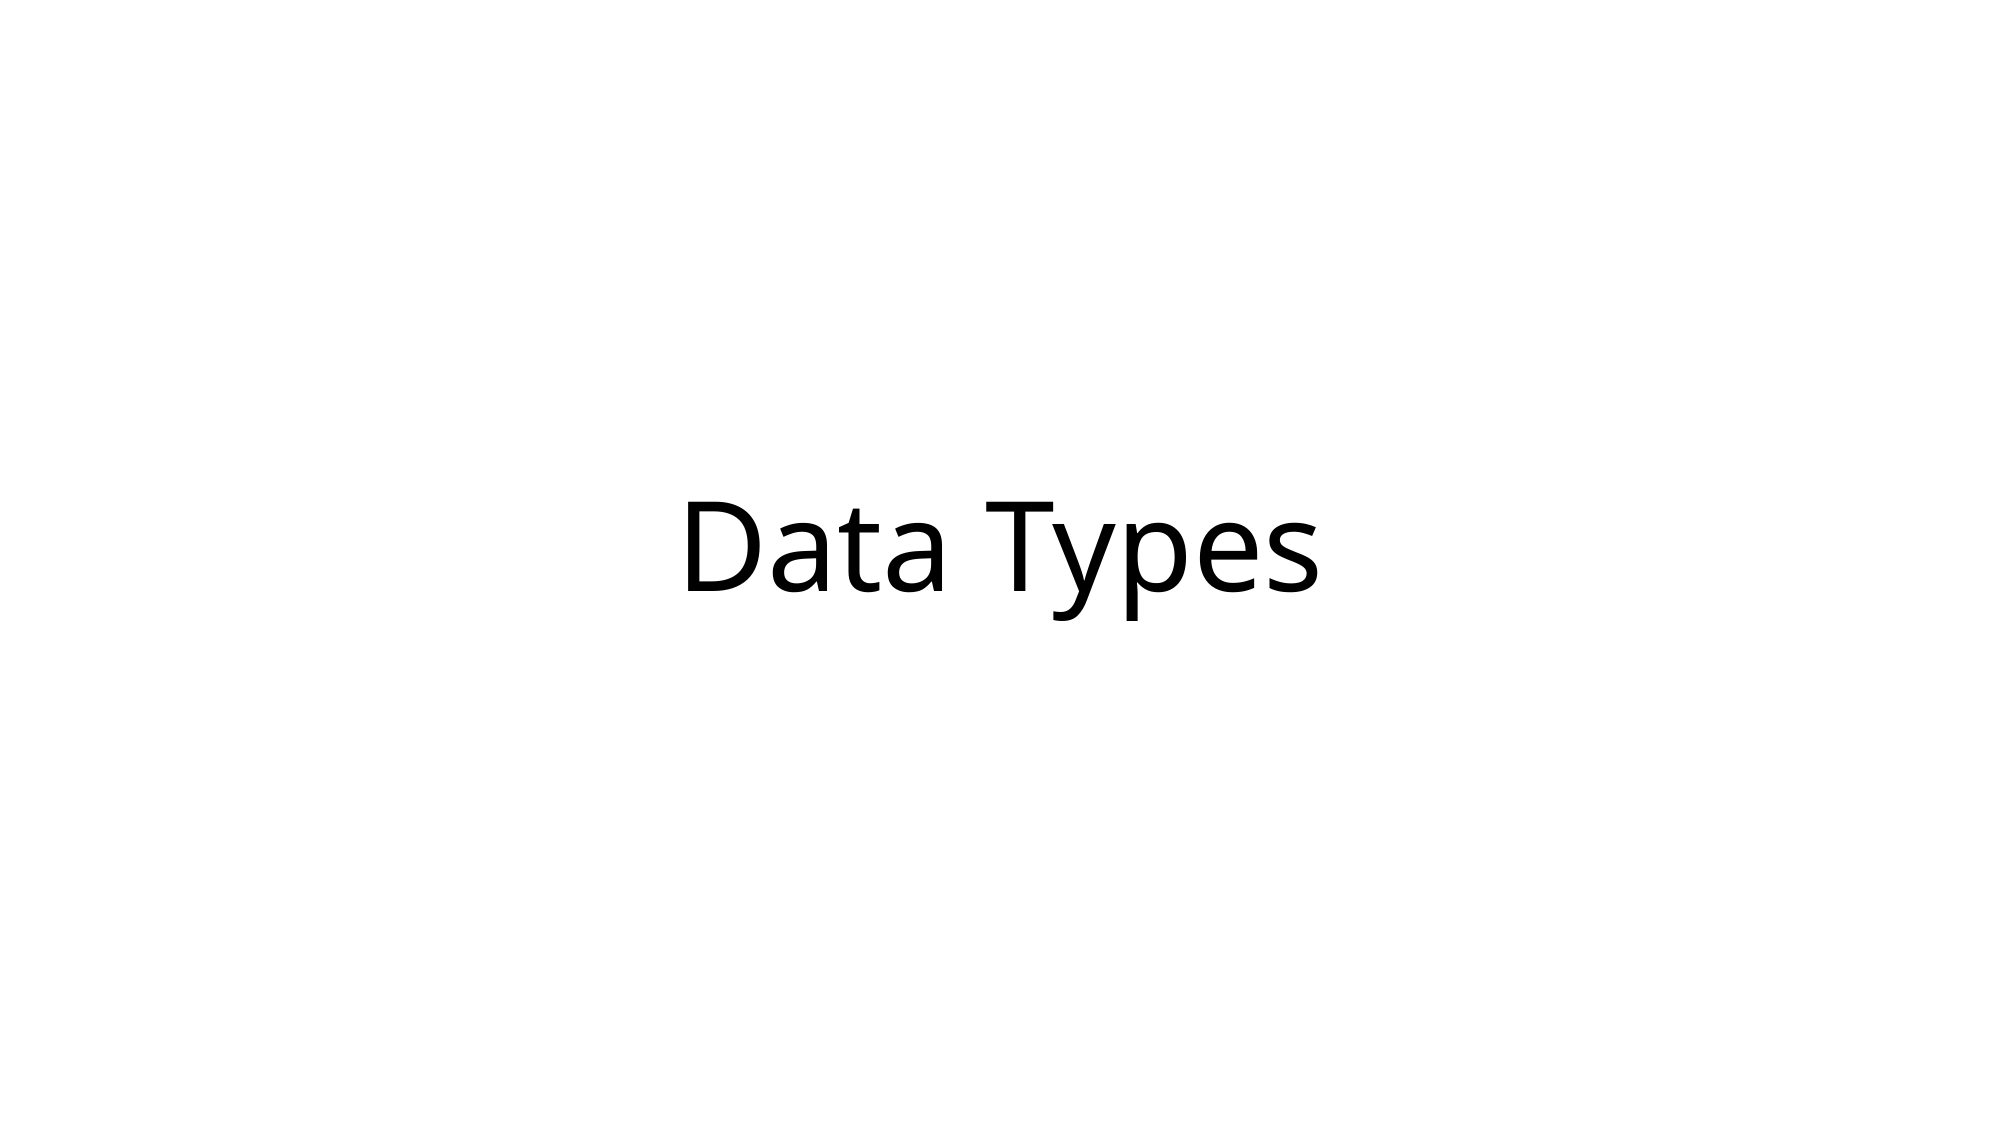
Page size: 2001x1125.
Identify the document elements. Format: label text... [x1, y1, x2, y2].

title Data Types [249, 234, 1750, 627]
